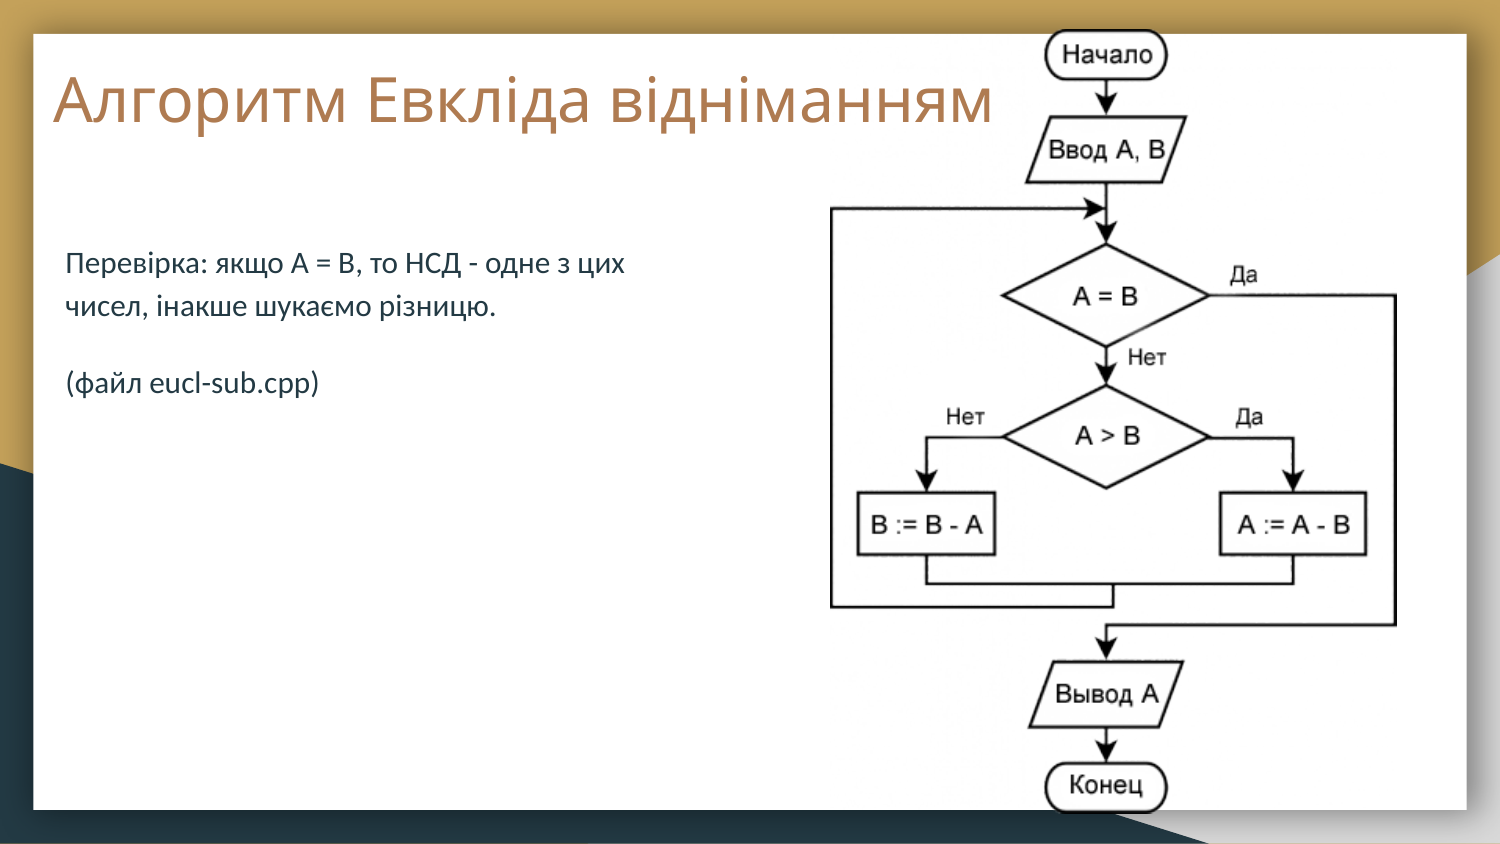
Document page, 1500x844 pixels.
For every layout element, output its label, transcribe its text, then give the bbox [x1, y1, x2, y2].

list Перевірка: якщо А = В, то НСД - одне з цих чисел, інакше шукаємо різницю. (файл eucl-sub.cpp) [50, 221, 724, 792]
picture [830, 29, 1397, 815]
title Алгоритм Евкліда відніманням [38, 45, 825, 167]
